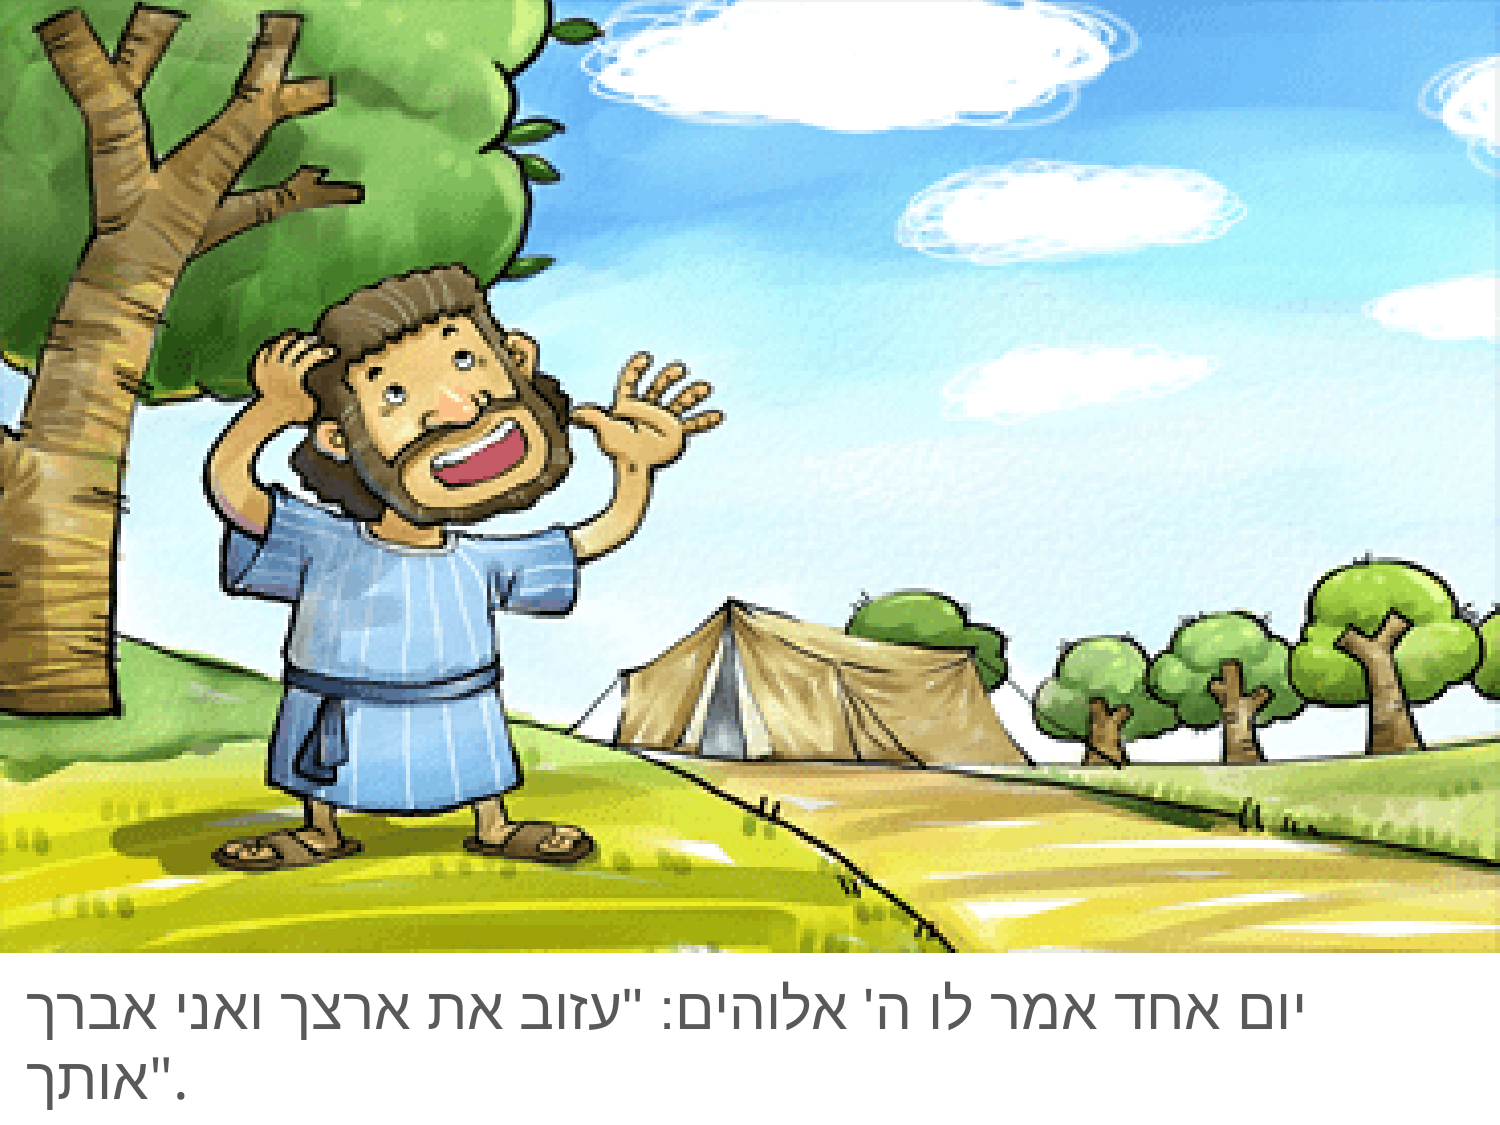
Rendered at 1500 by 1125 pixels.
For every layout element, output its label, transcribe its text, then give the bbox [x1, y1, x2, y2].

text_box יום אחד אמר לו ה' אלוהים: "עזוב את ארצך ואני אברך אותך". [11, 964, 1483, 1119]
picture [0, 0, 1500, 953]
